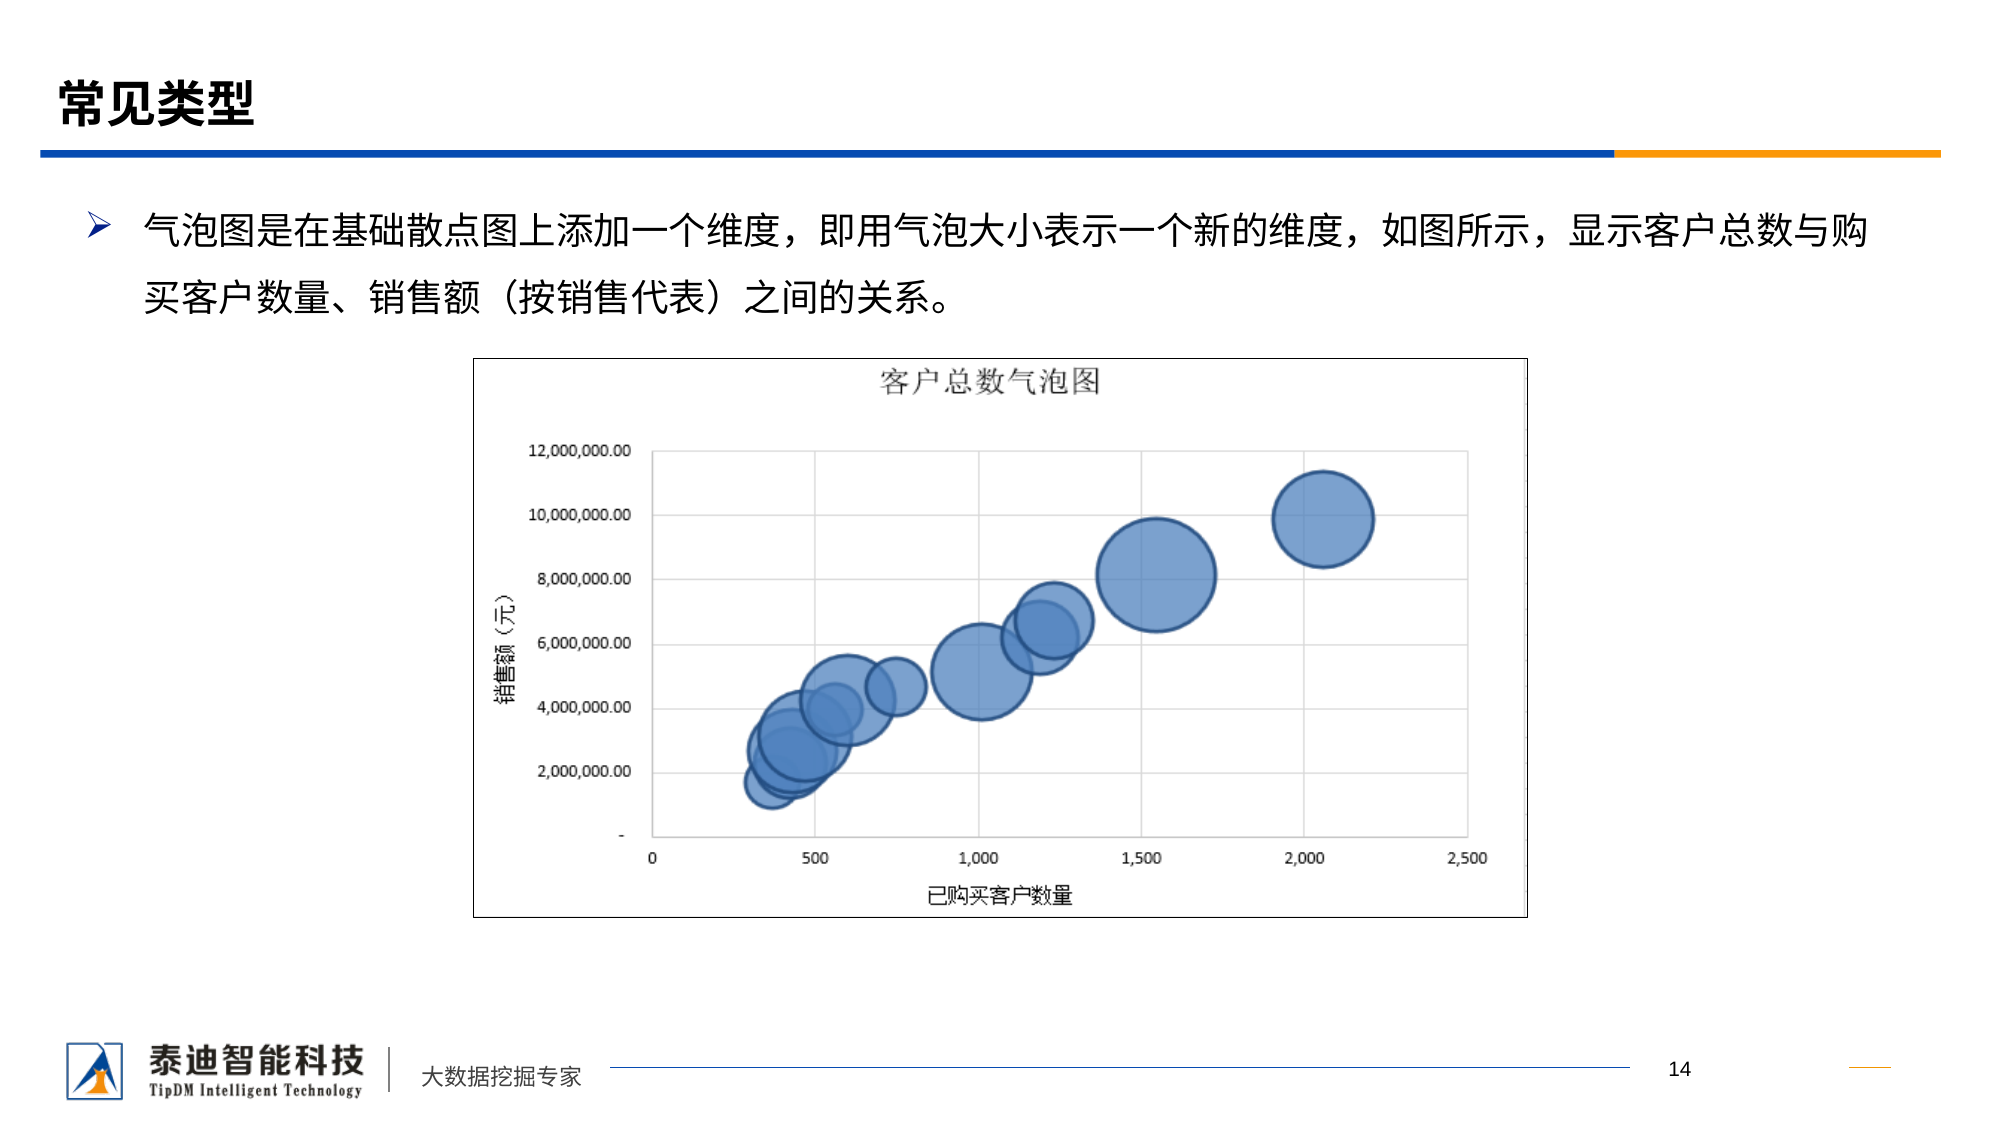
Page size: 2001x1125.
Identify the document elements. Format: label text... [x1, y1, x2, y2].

picture [62, 1028, 368, 1107]
title 常见类型 [41, 58, 1842, 146]
picture [473, 358, 1527, 918]
list 气泡图是在基础散点图上添加一个维度，即用气泡大小表示一个新的维度，如图所示，显示客户总数与购买客户数量、销售额（按销售代表）之间的关系。 [69, 176, 1892, 1003]
